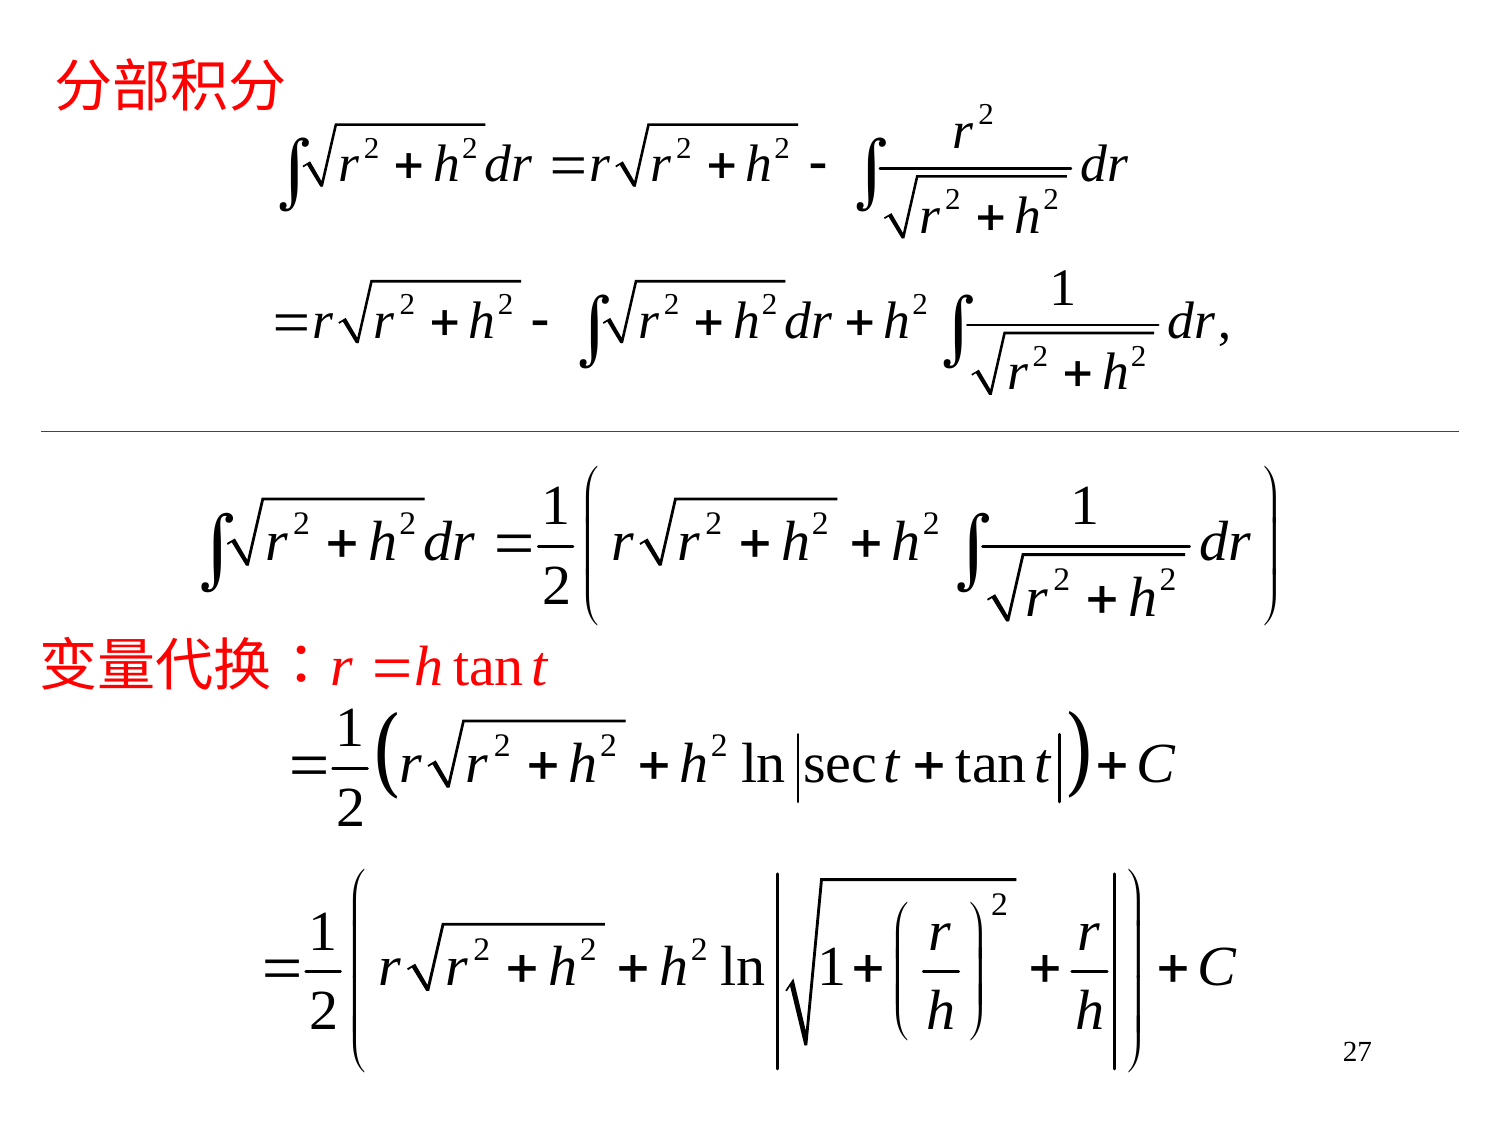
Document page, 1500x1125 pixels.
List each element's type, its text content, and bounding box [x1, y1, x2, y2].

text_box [47, 49, 296, 126]
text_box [32, 628, 562, 705]
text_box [182, 455, 1294, 637]
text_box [261, 89, 1239, 407]
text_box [277, 692, 1190, 840]
slide_number 27 [1074, 1024, 1388, 1101]
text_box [250, 857, 1250, 1086]
